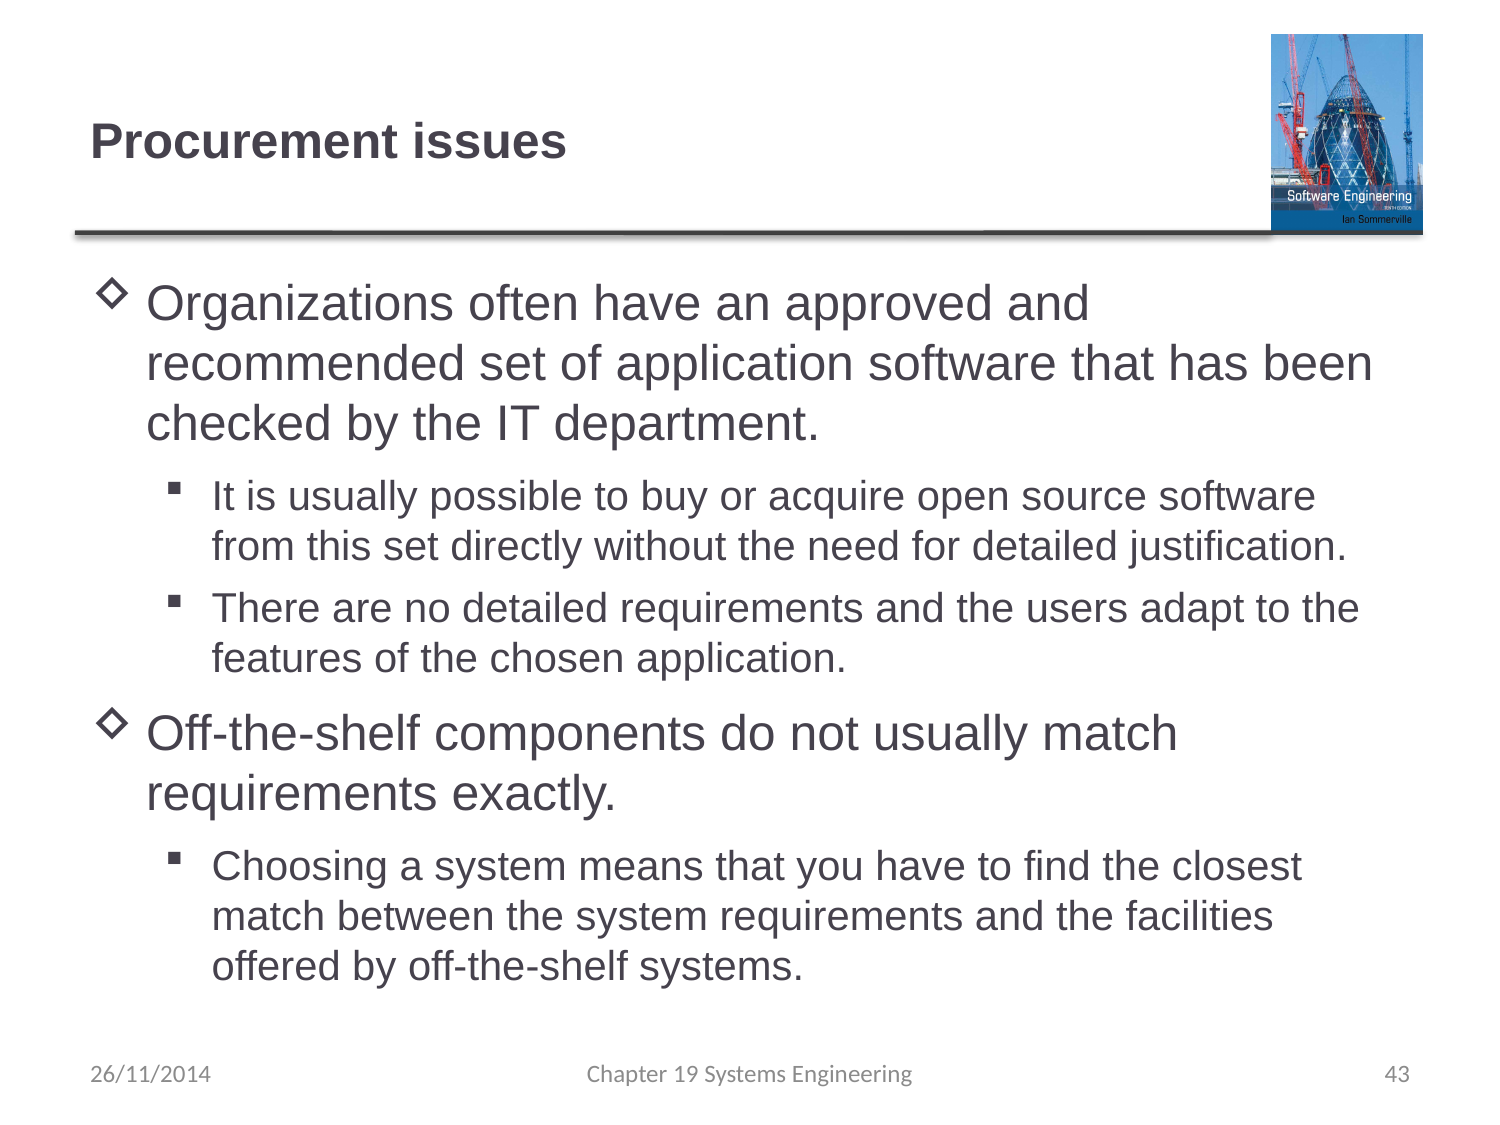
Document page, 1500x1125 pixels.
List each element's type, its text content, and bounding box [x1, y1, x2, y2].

title Procurement issues [74, 44, 1272, 233]
footer Chapter 19 Systems Engineering [512, 1042, 988, 1103]
picture [1271, 34, 1423, 230]
list Organizations often have an approved and recommended set of application software that has been checked by the IT department. It is usually possible to buy or acquire open source software from this set directly without the need for detailed justification. There are no detailed requirements and the users adapt to the features of the chosen application. Off-the-shelf components do not usually match requirements exactly. Choosing a system means that you have to find the closest match between the system requirements and the facilities offered by off-the-shelf systems. [75, 262, 1425, 1005]
slide_number 43 [1074, 1042, 1425, 1103]
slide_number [75, 1042, 425, 1103]
